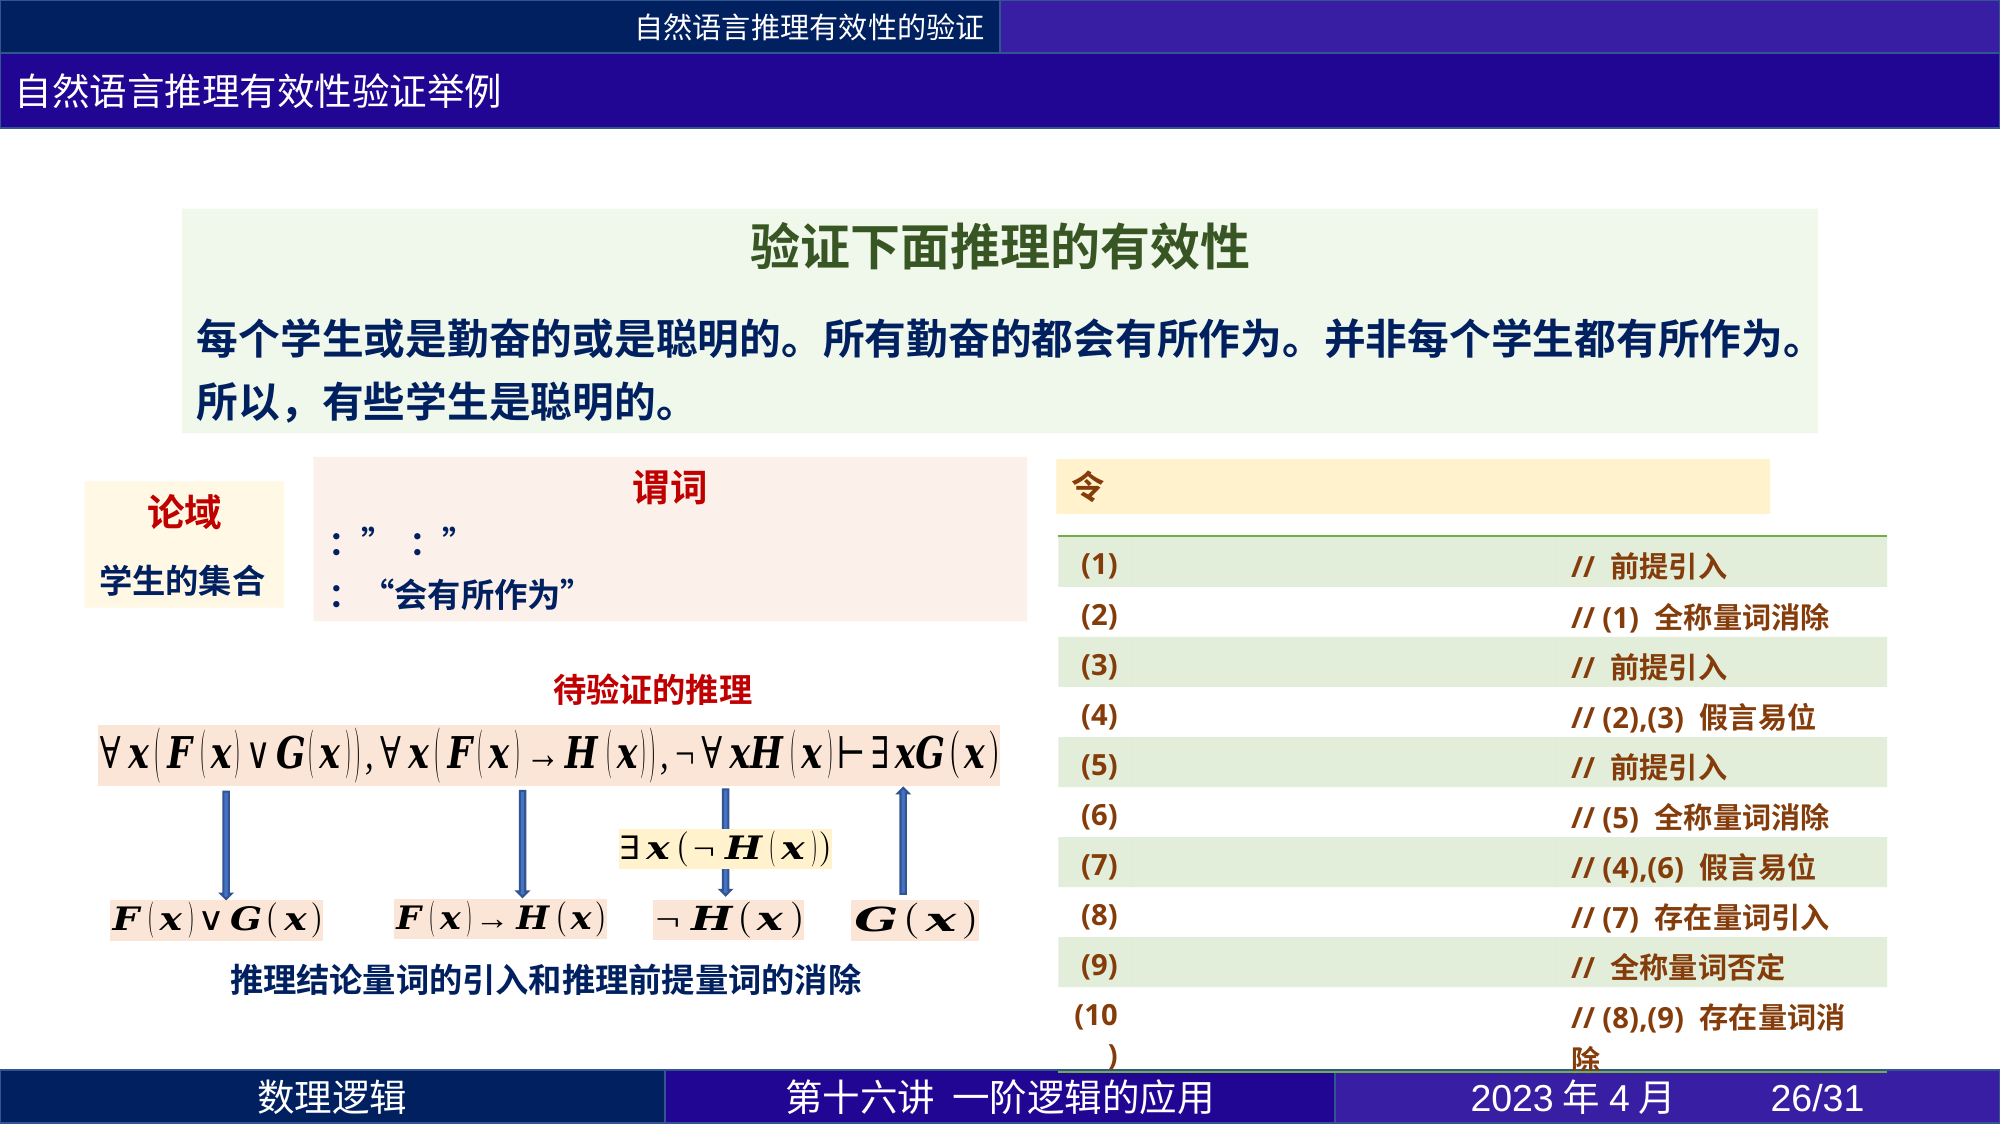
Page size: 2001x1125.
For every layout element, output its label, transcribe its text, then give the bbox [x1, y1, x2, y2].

text_box 自然语言推理有效性验证举例 [0, 52, 2000, 129]
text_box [97, 661, 1000, 1008]
text_box 验证下面推理的有效性 每个学生或是勤奋的或是聪明的。所有勤奋的都会有所作为。并非每个学生都有所作为。所以，有些学生是聪明的。 [182, 208, 1818, 434]
text_box 2023年4月 26/31 [1334, 1069, 2000, 1124]
text_box 第十六讲 一阶逻辑的应用 [664, 1069, 1334, 1124]
text_box 数理逻辑 [0, 1069, 664, 1124]
text_box 论域 学生的集合 [84, 481, 285, 608]
text_box 自然语言推理有效性的验证 [0, 0, 999, 52]
text_box [999, 0, 2000, 52]
